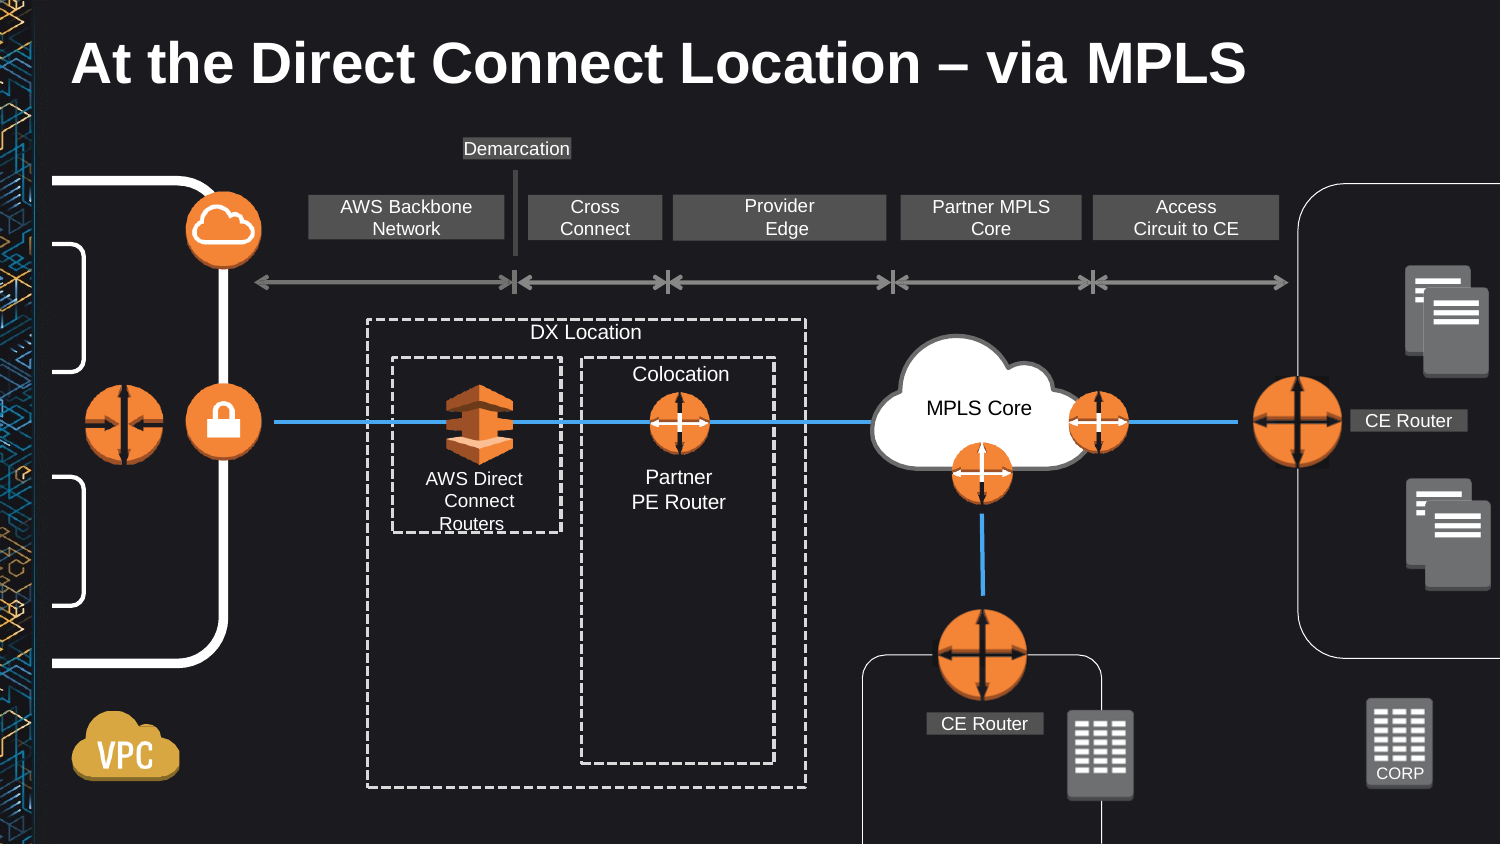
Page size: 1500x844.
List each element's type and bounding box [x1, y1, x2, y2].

text_box [0, 0, 1500, 844]
text_box [253, 194, 508, 297]
text_box [271, 333, 435, 472]
text_box [437, 304, 508, 466]
text_box [513, 169, 1359, 844]
